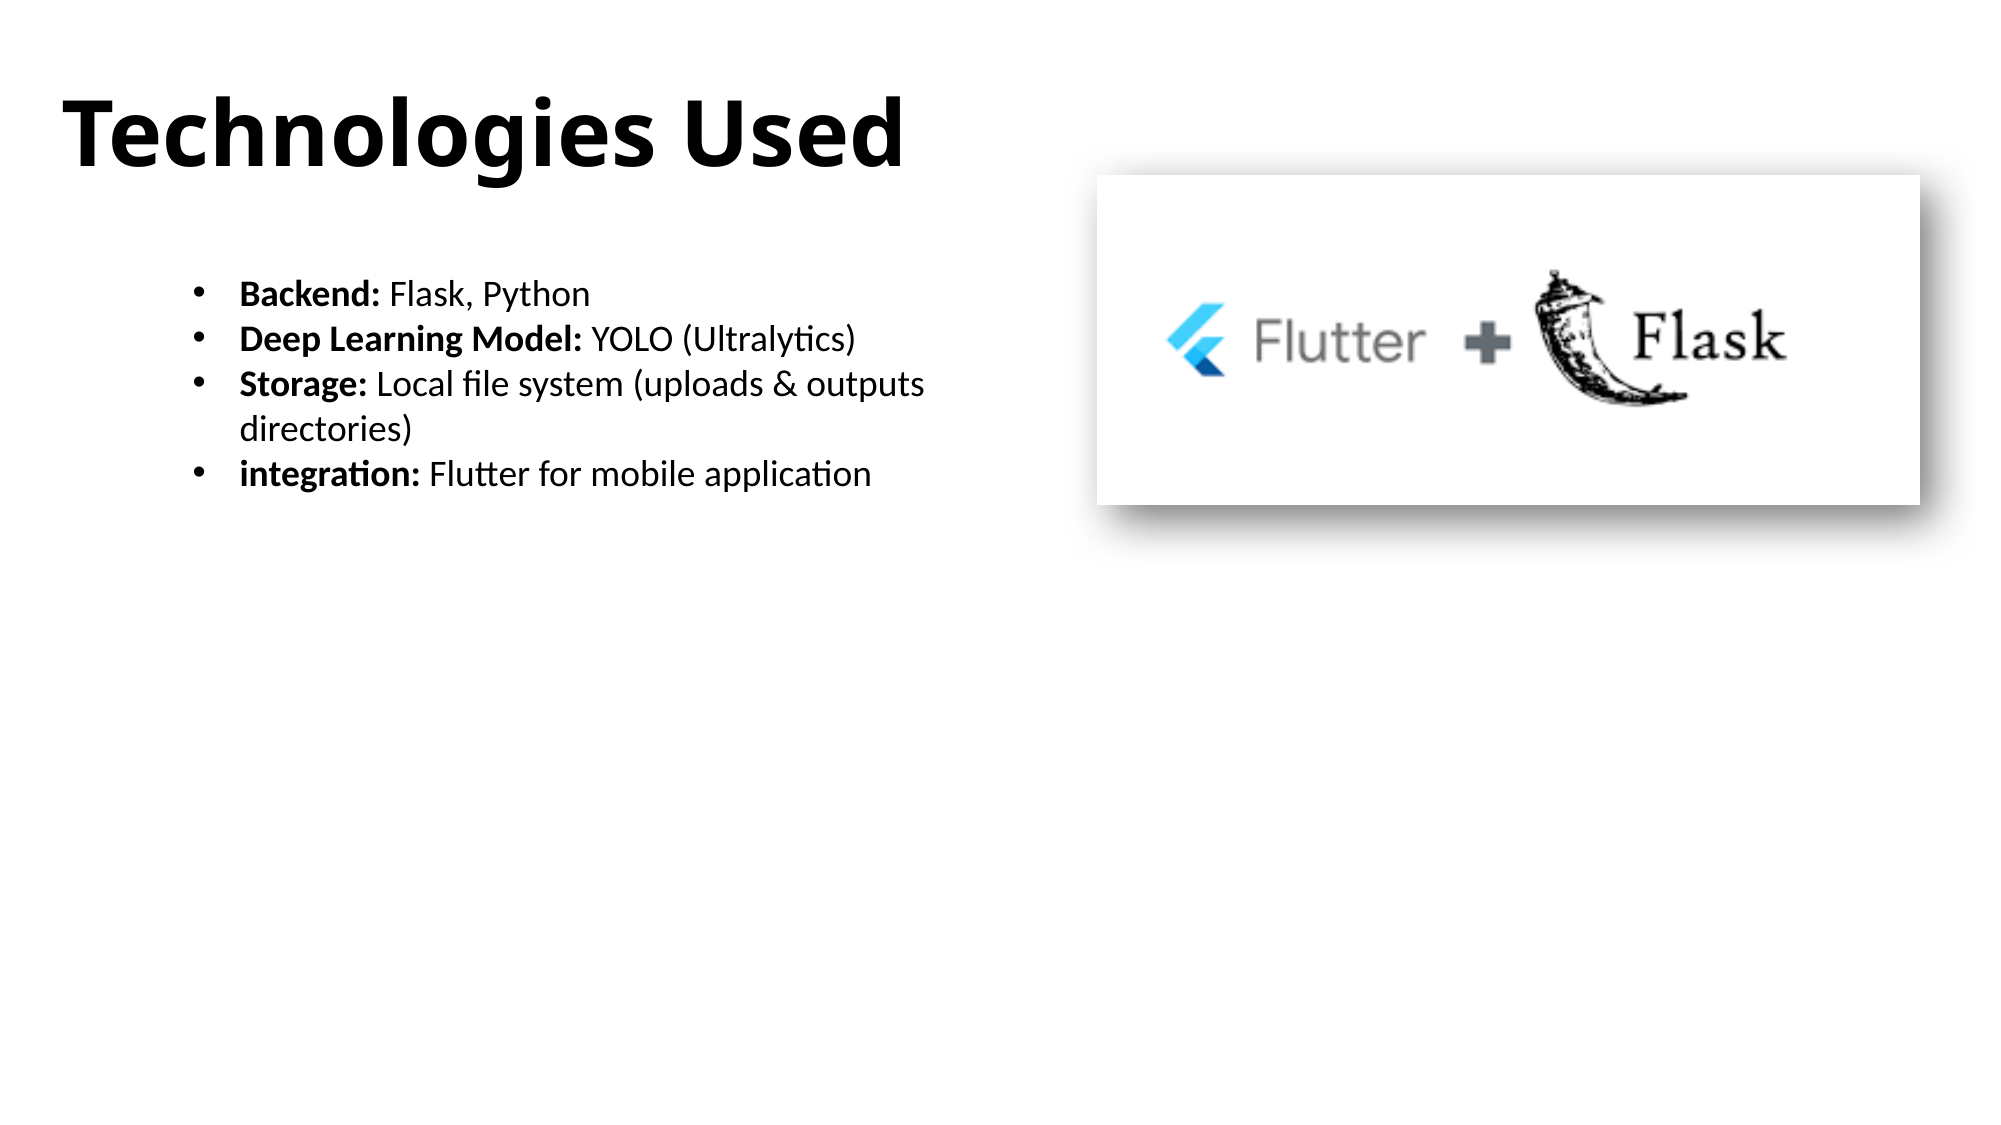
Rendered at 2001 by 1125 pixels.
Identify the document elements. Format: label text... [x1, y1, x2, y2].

text_box Backend: Flask, Python Deep Learning Model: YOLO (Ultralytics) Storage: Local file system (uploads & outputs directories) integration: Flutter for mobile application [177, 216, 1000, 592]
title Technologies Used [46, 27, 1772, 246]
picture [1097, 175, 1920, 506]
